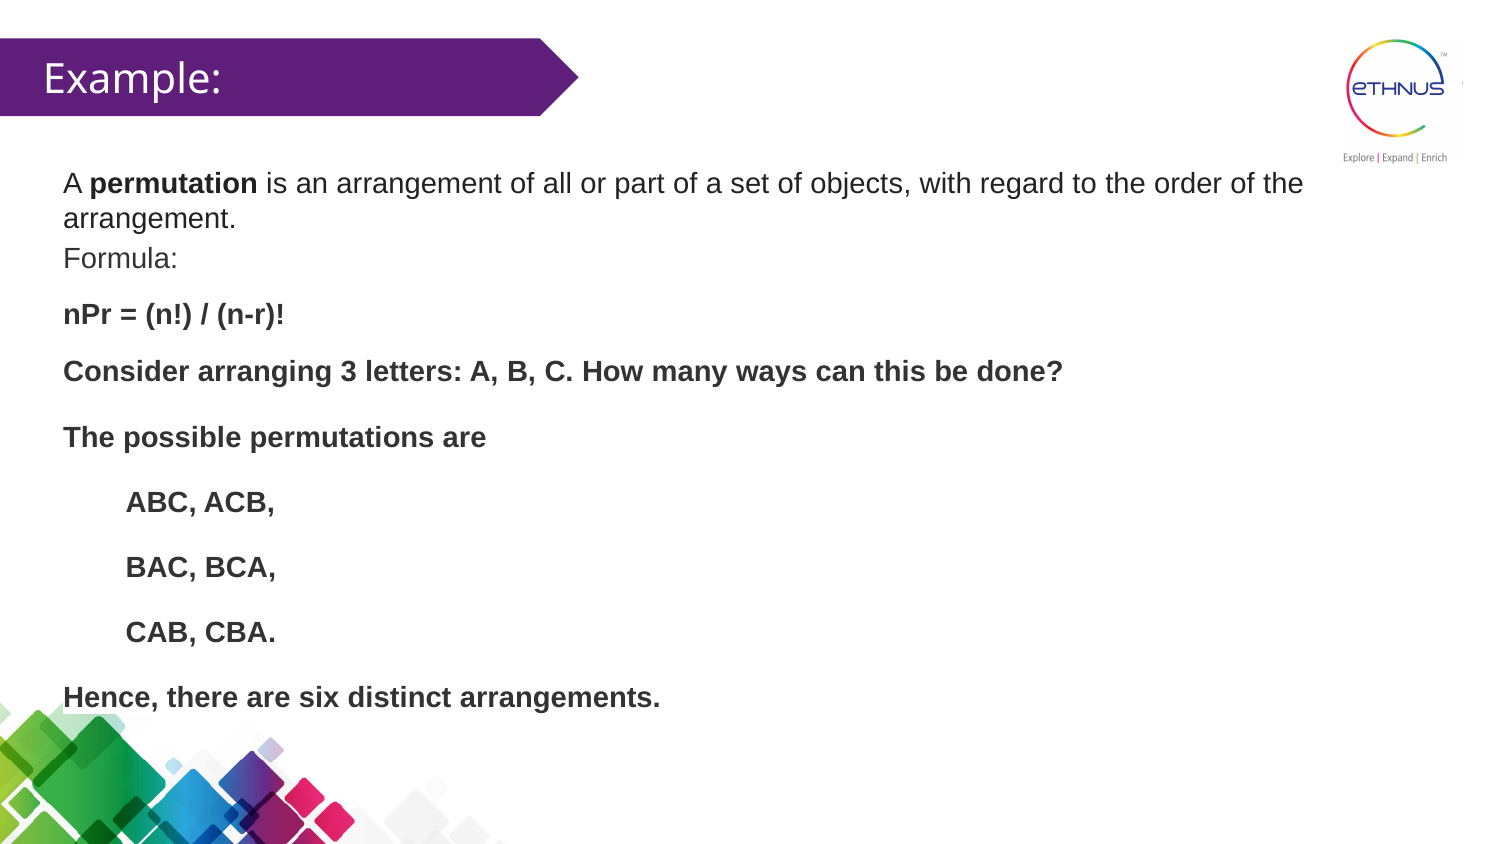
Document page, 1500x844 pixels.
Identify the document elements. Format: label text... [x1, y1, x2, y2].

picture [0, 668, 732, 844]
text_box Example: [0, 38, 732, 117]
text_box A permutation is an arrangement of all or part of a set of objects, with regard to the order of the arrangement. Formula: nPr = (n!) / (n-r)! Consider arranging 3 letters: A, B, C. How many ways can this be done? The possible permutations are ABC, ACB, BAC, BCA, CAB, CBA. Hence, there are six distinct arrangements. [63, 163, 1388, 700]
picture [1343, 38, 1463, 165]
